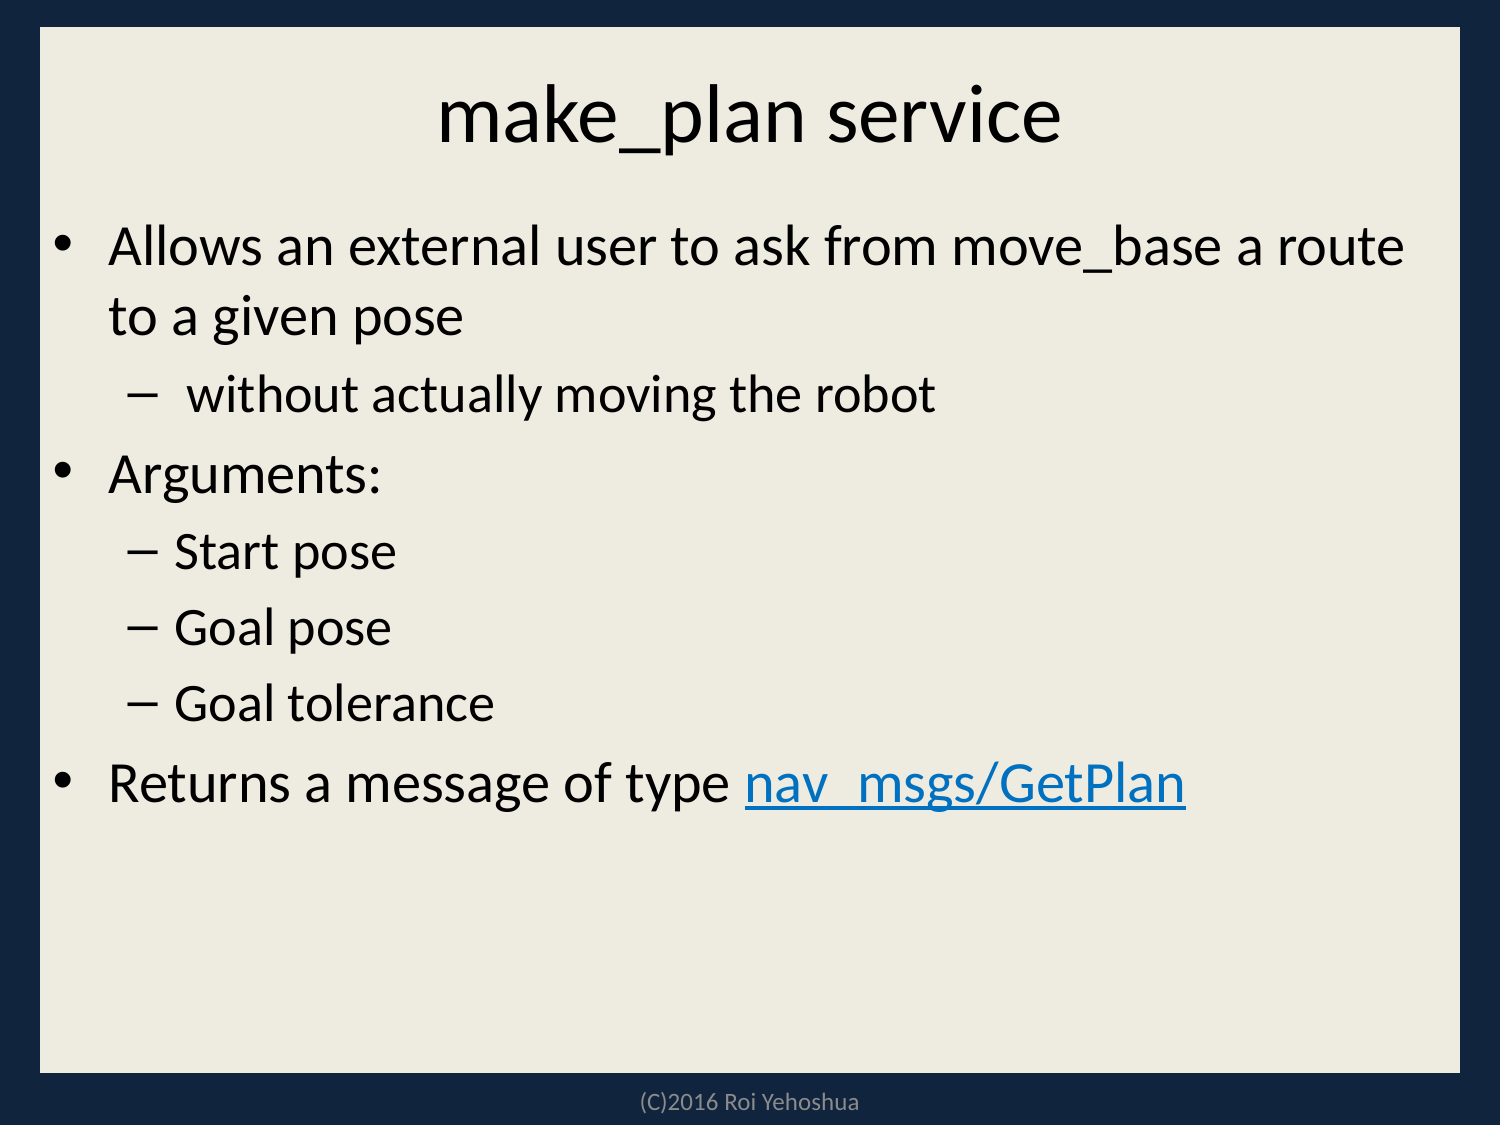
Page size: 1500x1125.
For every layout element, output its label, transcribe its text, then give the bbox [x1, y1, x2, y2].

list Allows an external user to ask from move_base a route to a given pose without actually moving the robot Arguments: Start pose Goal pose Goal tolerance Returns a message of type nav_msgs/GetPlan [37, 200, 1463, 1080]
title make_plan service [37, 31, 1463, 188]
footer (C)2016 Roi Yehoshua [512, 1074, 988, 1125]
